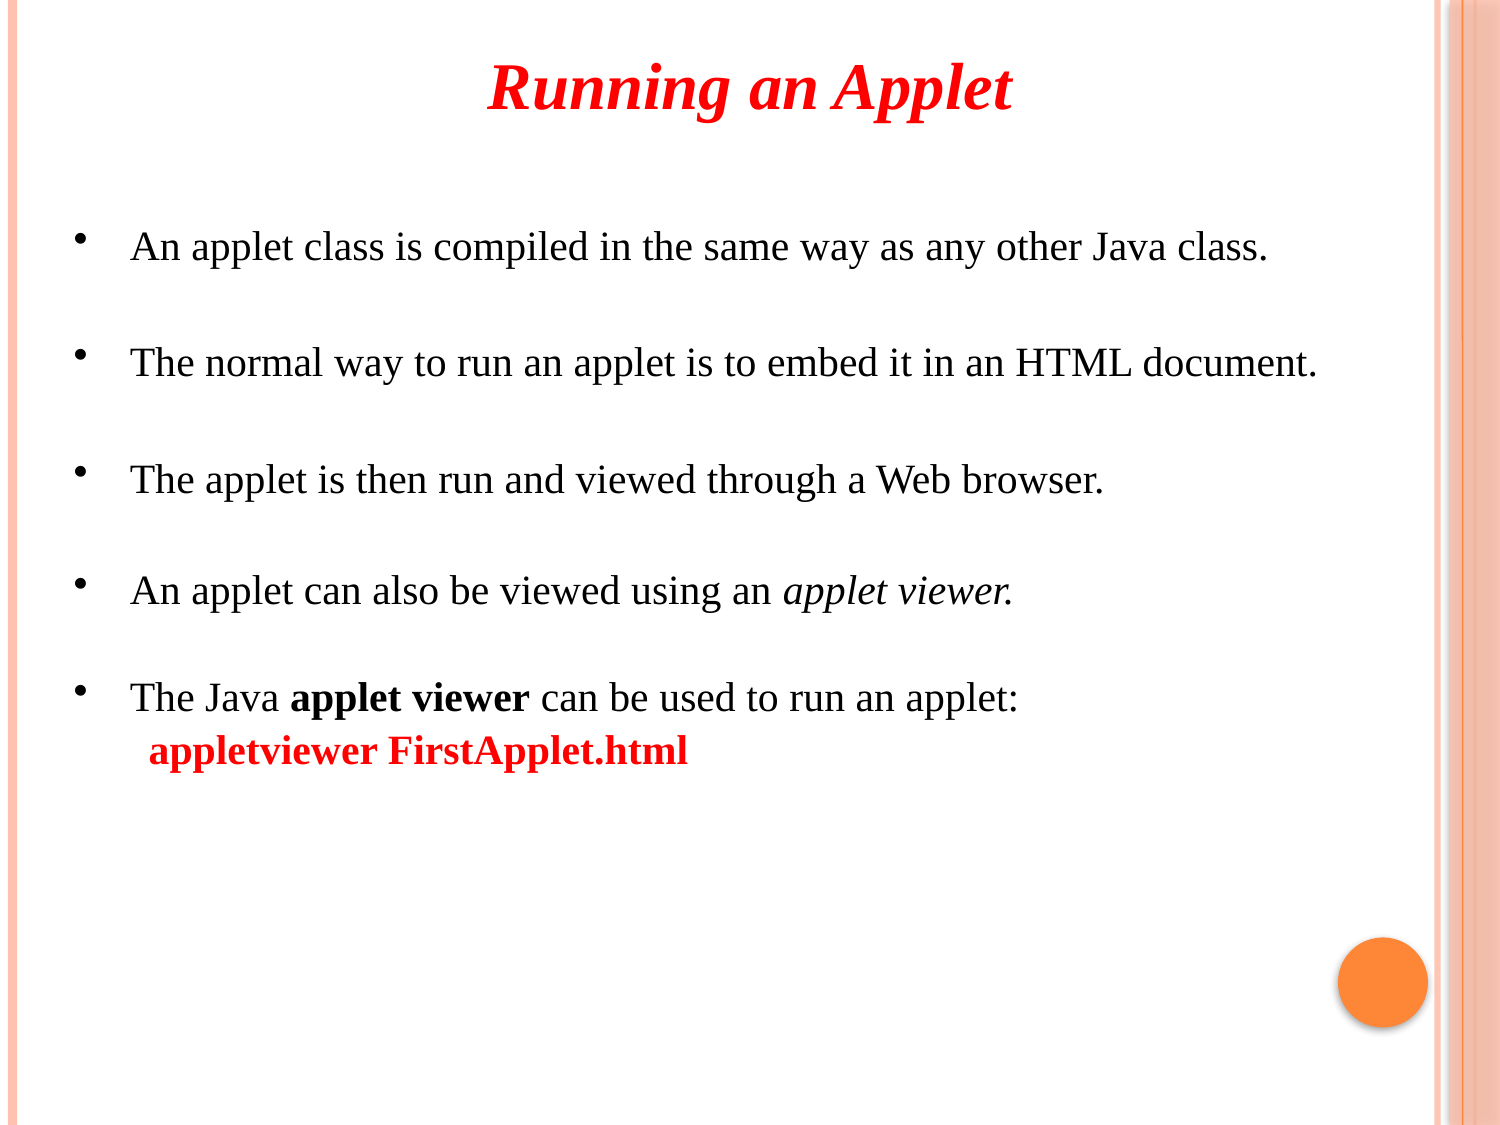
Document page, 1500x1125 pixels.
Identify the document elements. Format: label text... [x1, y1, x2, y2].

text_box An applet class is compiled in the same way as any other Java class. The normal way to run an applet is to embed it in an HTML document. The applet is then run and viewed through a Web browser. An applet can also be viewed using an applet viewer. The Java applet viewer can be used to run an applet: appletviewer FirstApplet.html [58, 210, 1372, 874]
text_box Running an Applet [131, 35, 1369, 210]
